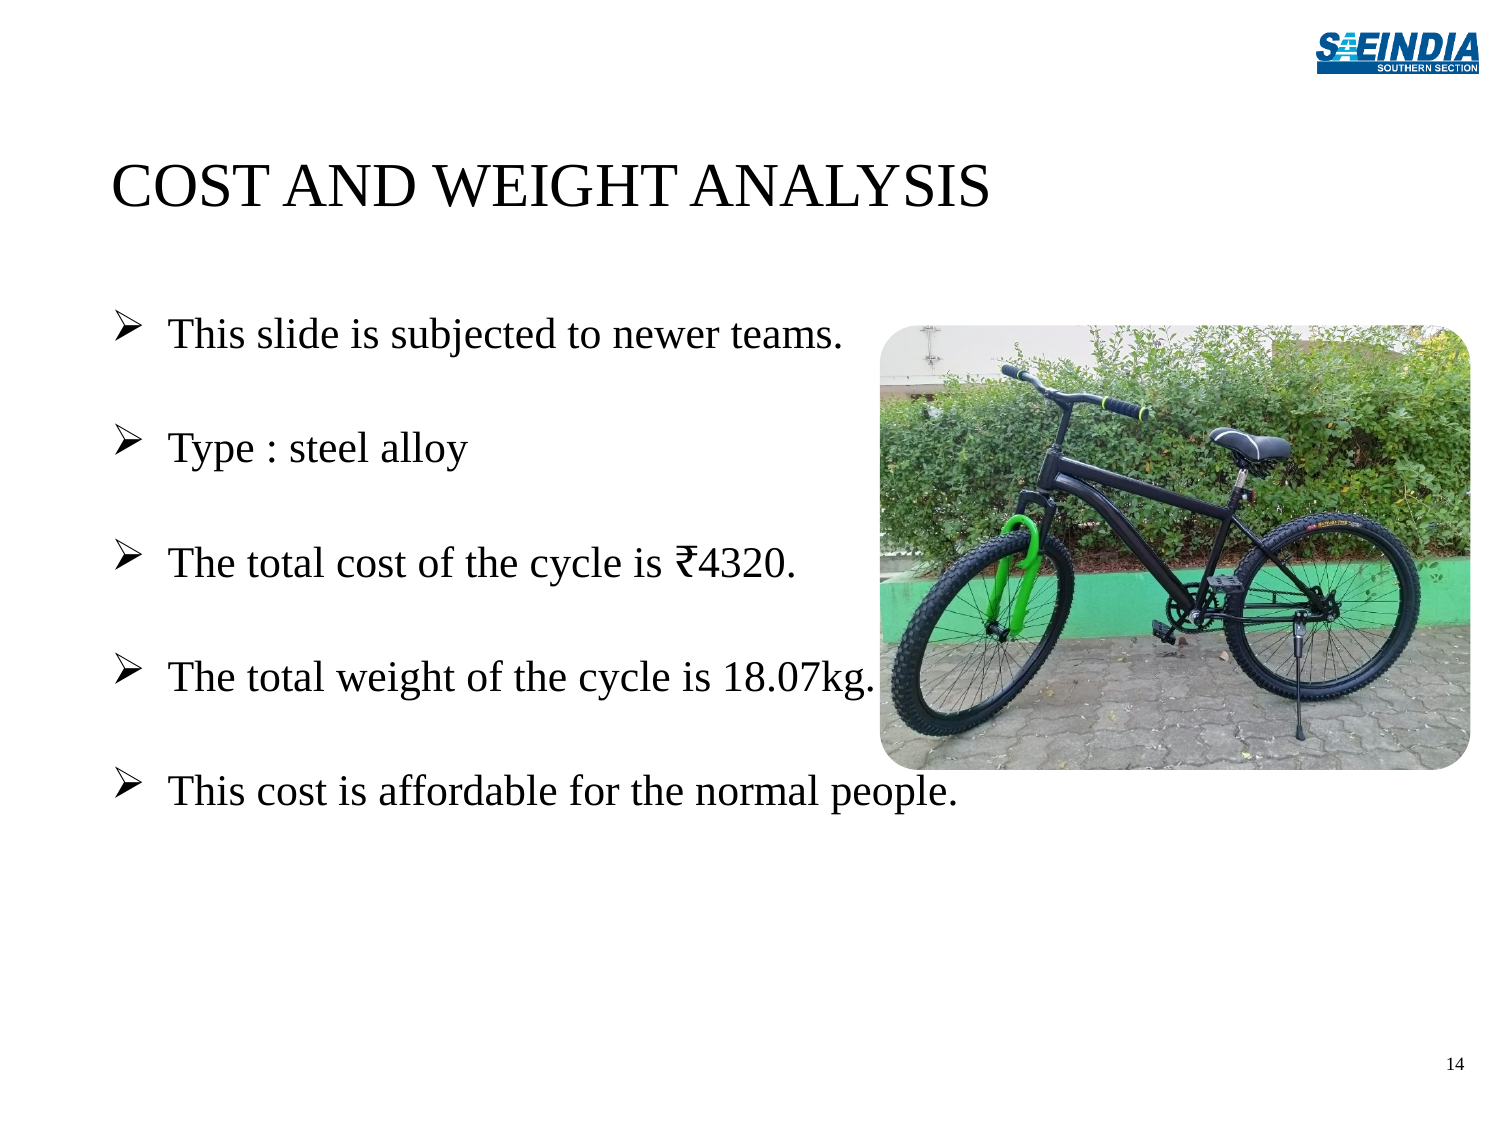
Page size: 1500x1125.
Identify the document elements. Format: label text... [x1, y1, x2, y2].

list This slide is subjected to newer teams. Type : steel alloy The total cost of the cycle is ₹4320. The total weight of the cycle is 18.07kg. This cost is affordable for the normal people. [96, 253, 1495, 924]
slide_number 14 [1389, 1019, 1480, 1106]
title COST AND WEIGHT ANALYSIS [96, 137, 1495, 232]
picture [879, 325, 1471, 770]
picture [1316, 30, 1479, 74]
